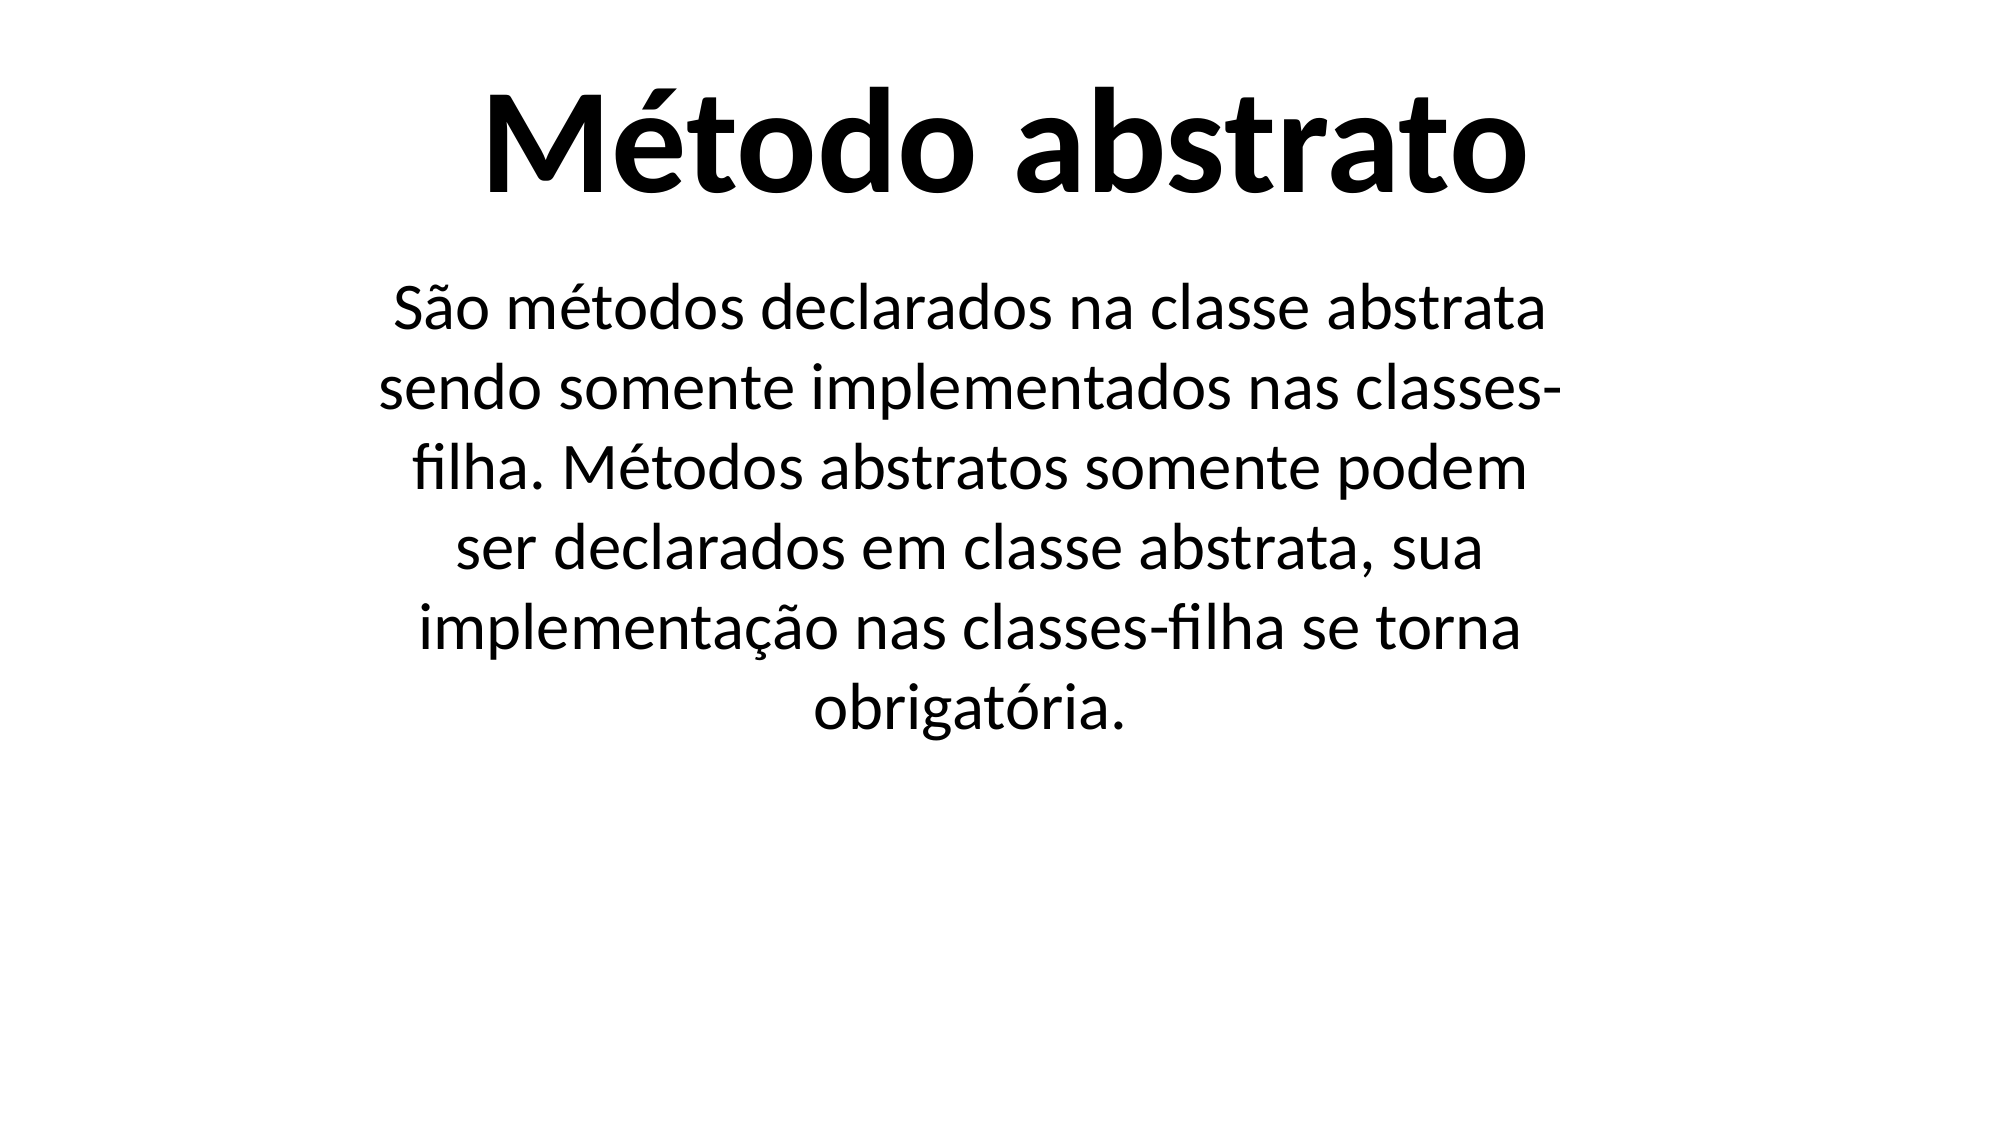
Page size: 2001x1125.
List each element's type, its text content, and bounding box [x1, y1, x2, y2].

text_box São métodos declarados na classe abstrata sendo somente implementados nas classes-filha. Métodos abstratos somente podem ser declarados em classe abstrata, sua implementação nas classes-filha se torna obrigatória. [355, 255, 1586, 750]
text_box Método abstrato [465, 35, 1546, 231]
